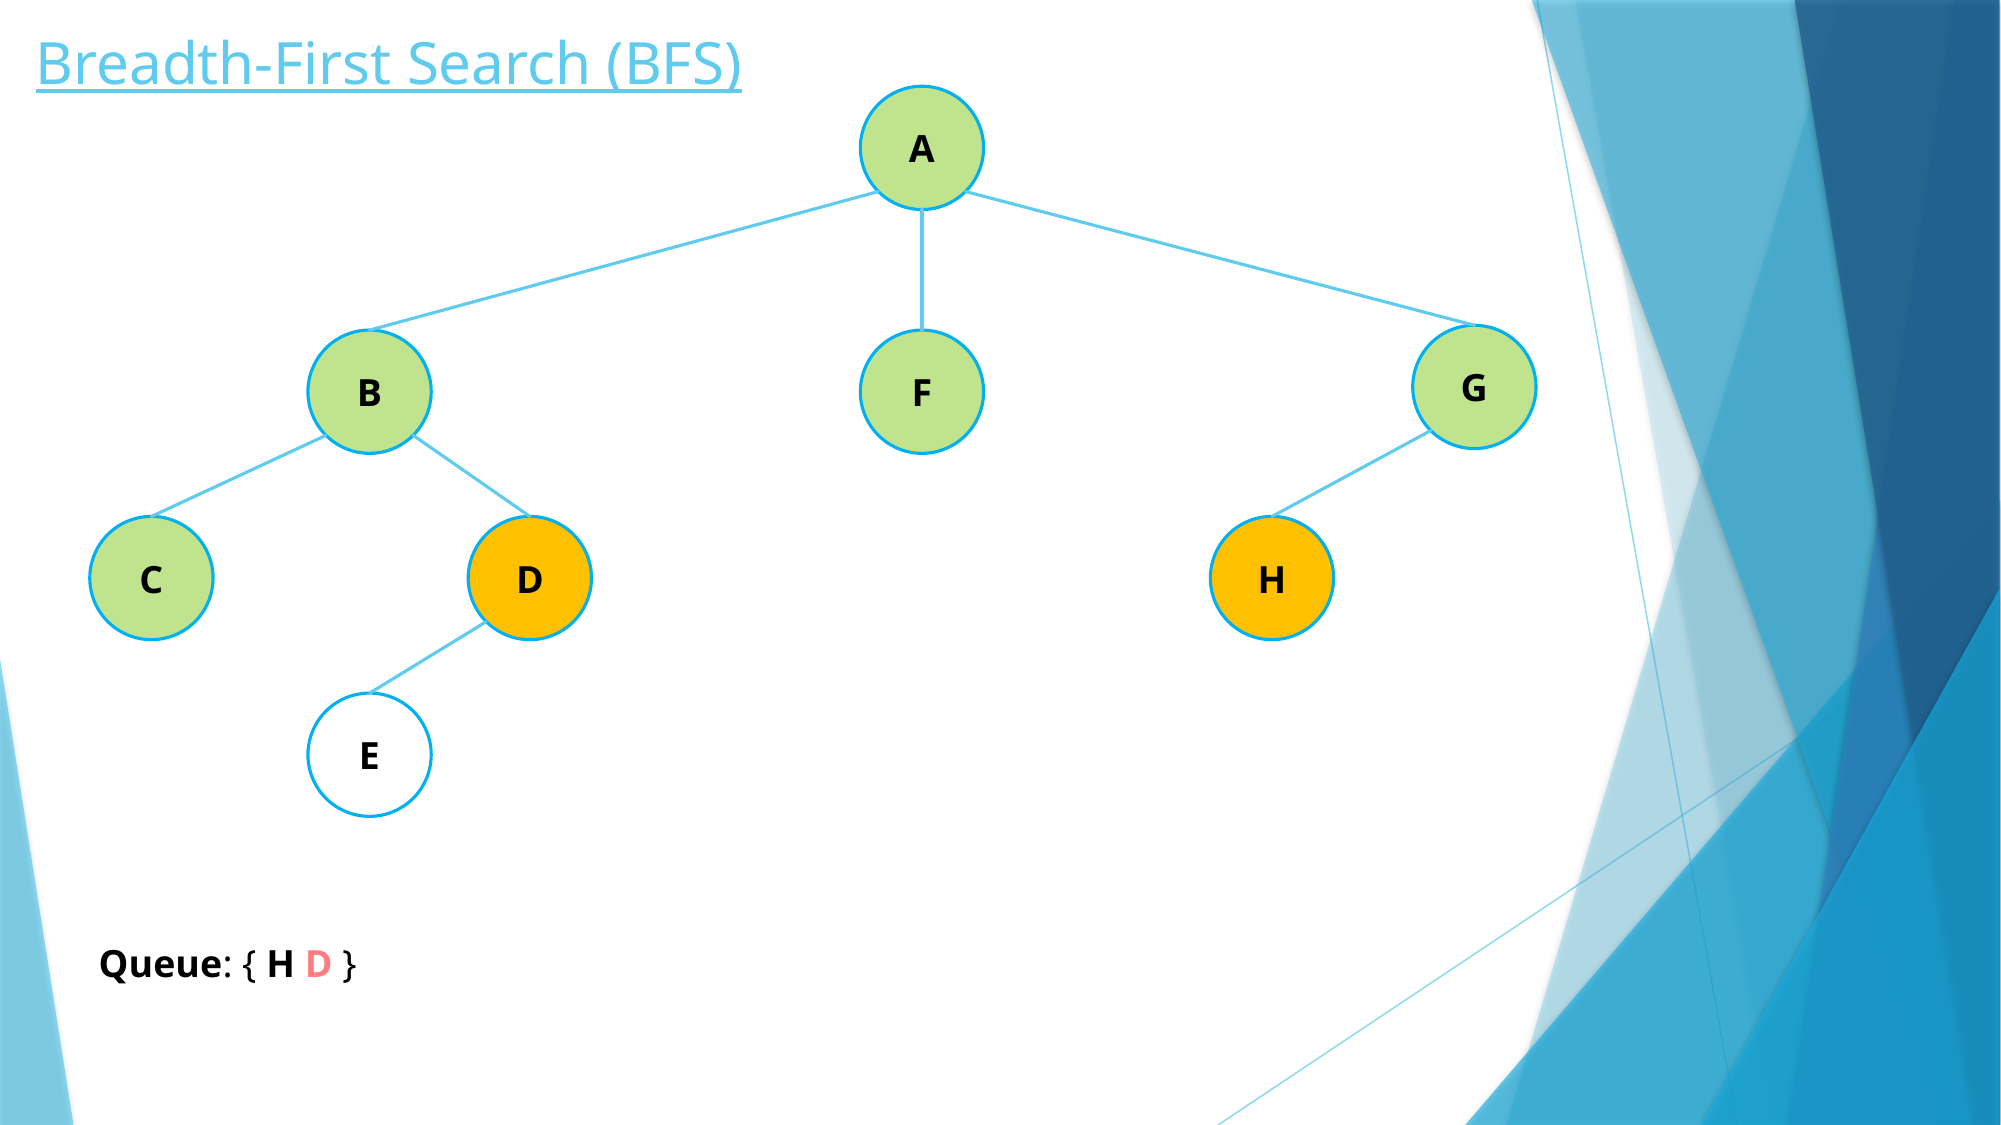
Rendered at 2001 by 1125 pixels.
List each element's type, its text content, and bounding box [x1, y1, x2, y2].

text_box F [858, 328, 986, 455]
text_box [412, 434, 531, 517]
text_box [150, 434, 327, 517]
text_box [965, 190, 1475, 326]
text_box C [88, 515, 215, 642]
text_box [1271, 429, 1432, 517]
text_box A [866, 178, 978, 212]
text_box G [1411, 323, 1538, 451]
text_box E [306, 691, 433, 818]
text_box H [1208, 515, 1336, 642]
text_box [369, 621, 487, 694]
text_box B [306, 328, 433, 455]
text_box D [466, 515, 594, 642]
text_box Queue: { H D } [84, 932, 372, 993]
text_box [369, 190, 879, 331]
title Breadth-First Search (BFS) [20, 18, 1075, 178]
